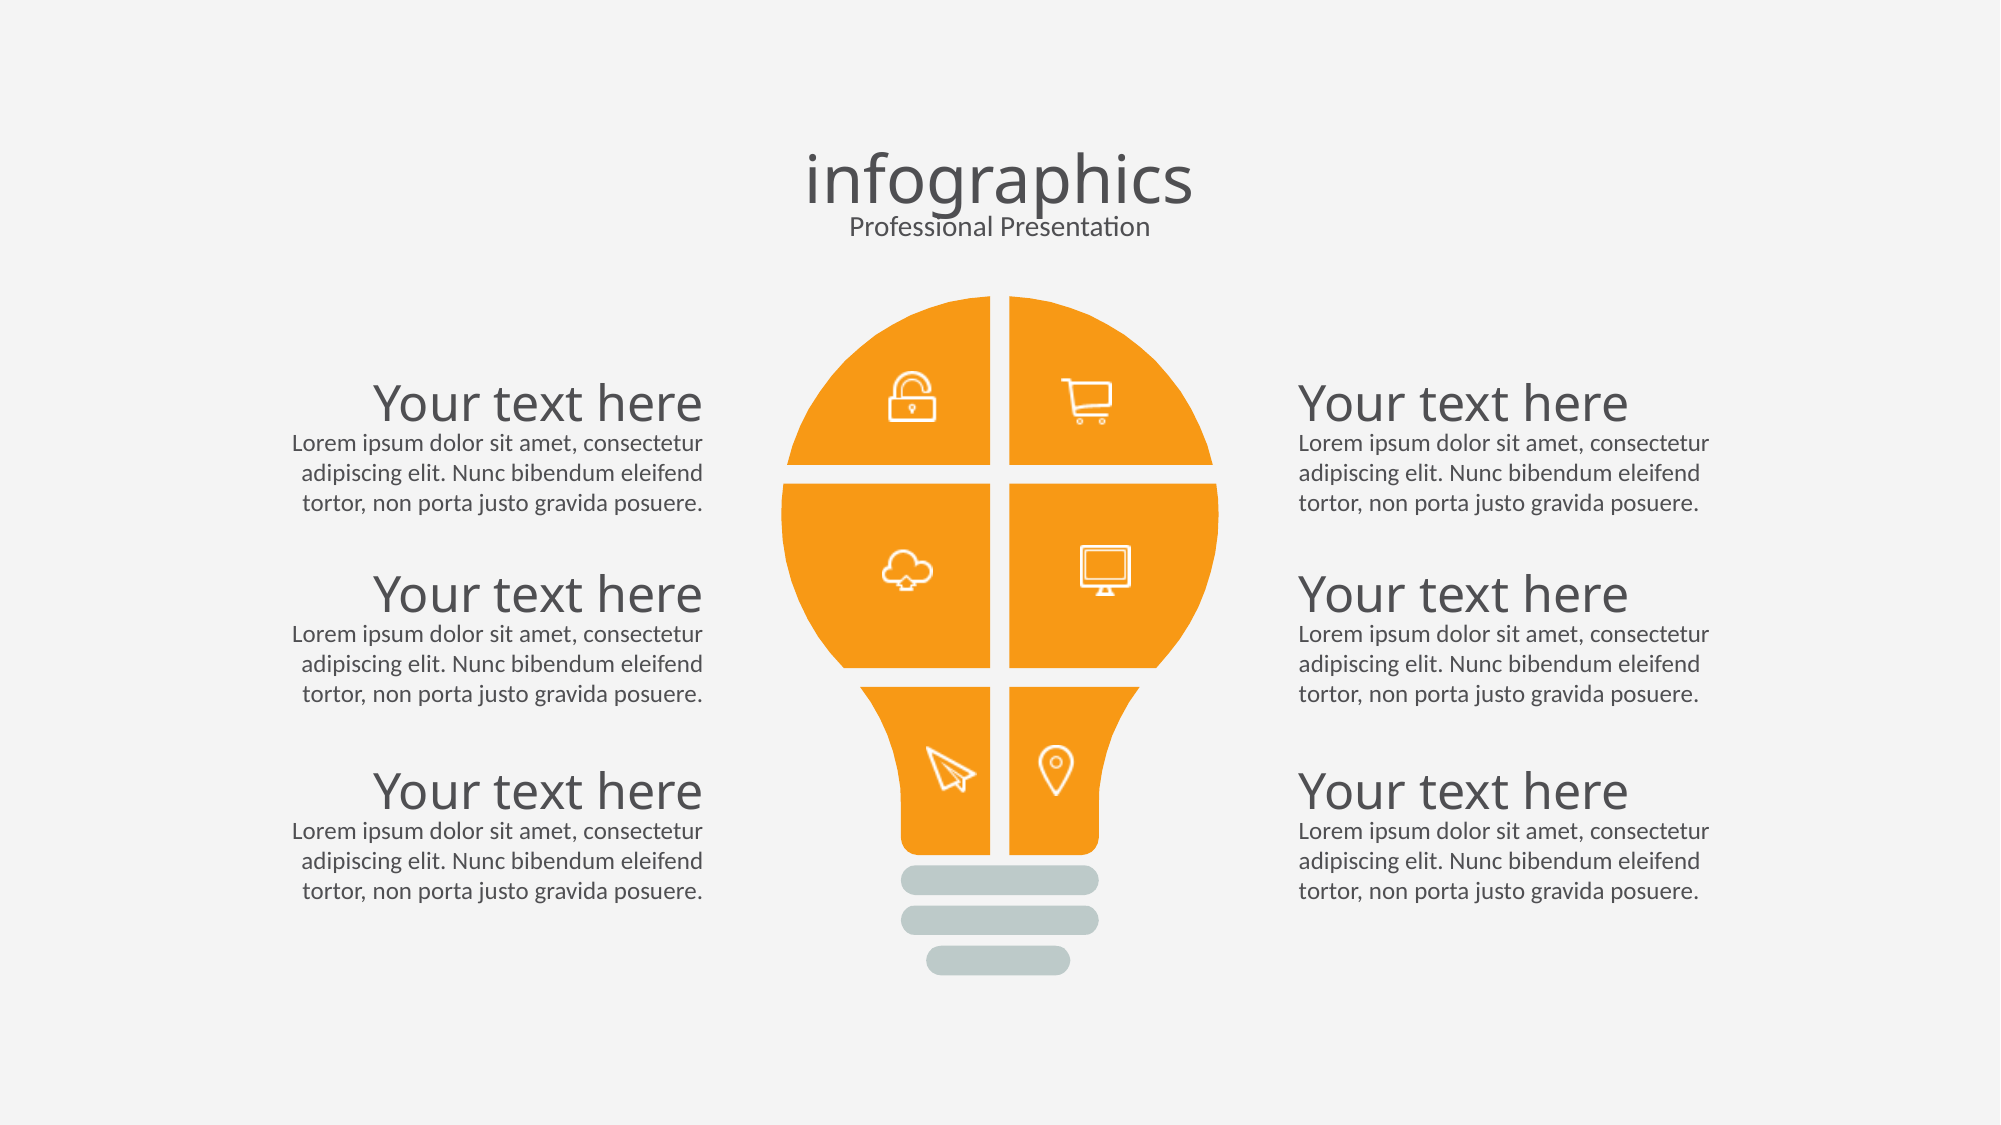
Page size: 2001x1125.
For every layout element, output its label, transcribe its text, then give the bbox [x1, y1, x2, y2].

text_box Lorem ipsum dolor sit amet, consectetur adipiscing elit. Nunc bibendum eleifend tortor, non porta justo gravida posuere. [237, 630, 719, 715]
picture [1031, 745, 1082, 796]
picture [882, 545, 933, 596]
text_box Lorem ipsum dolor sit amet, consectetur adipiscing elit. Nunc bibendum eleifend tortor, non porta justo gravida posuere. [1284, 827, 1766, 912]
text_box Your text here [237, 363, 719, 439]
text_box Your text here [237, 555, 719, 630]
text_box Lorem ipsum dolor sit amet, consectetur adipiscing elit. Nunc bibendum eleifend tortor, non porta justo gravida posuere. [237, 439, 719, 524]
text_box Lorem ipsum dolor sit amet, consectetur adipiscing elit. Nunc bibendum eleifend tortor, non porta justo gravida posuere. [1284, 439, 1766, 524]
picture [1061, 377, 1112, 428]
text_box Your text here [237, 752, 719, 827]
text_box Your text here [1284, 363, 1766, 439]
picture [887, 371, 938, 422]
picture [1080, 545, 1131, 596]
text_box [781, 296, 1219, 976]
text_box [132, 129, 1868, 251]
text_box Your text here [1284, 752, 1766, 827]
text_box Lorem ipsum dolor sit amet, consectetur adipiscing elit. Nunc bibendum eleifend tortor, non porta justo gravida posuere. [1284, 630, 1766, 715]
picture [926, 745, 977, 796]
text_box Your text here [1284, 555, 1766, 630]
text_box Lorem ipsum dolor sit amet, consectetur adipiscing elit. Nunc bibendum eleifend tortor, non porta justo gravida posuere. [237, 827, 719, 912]
